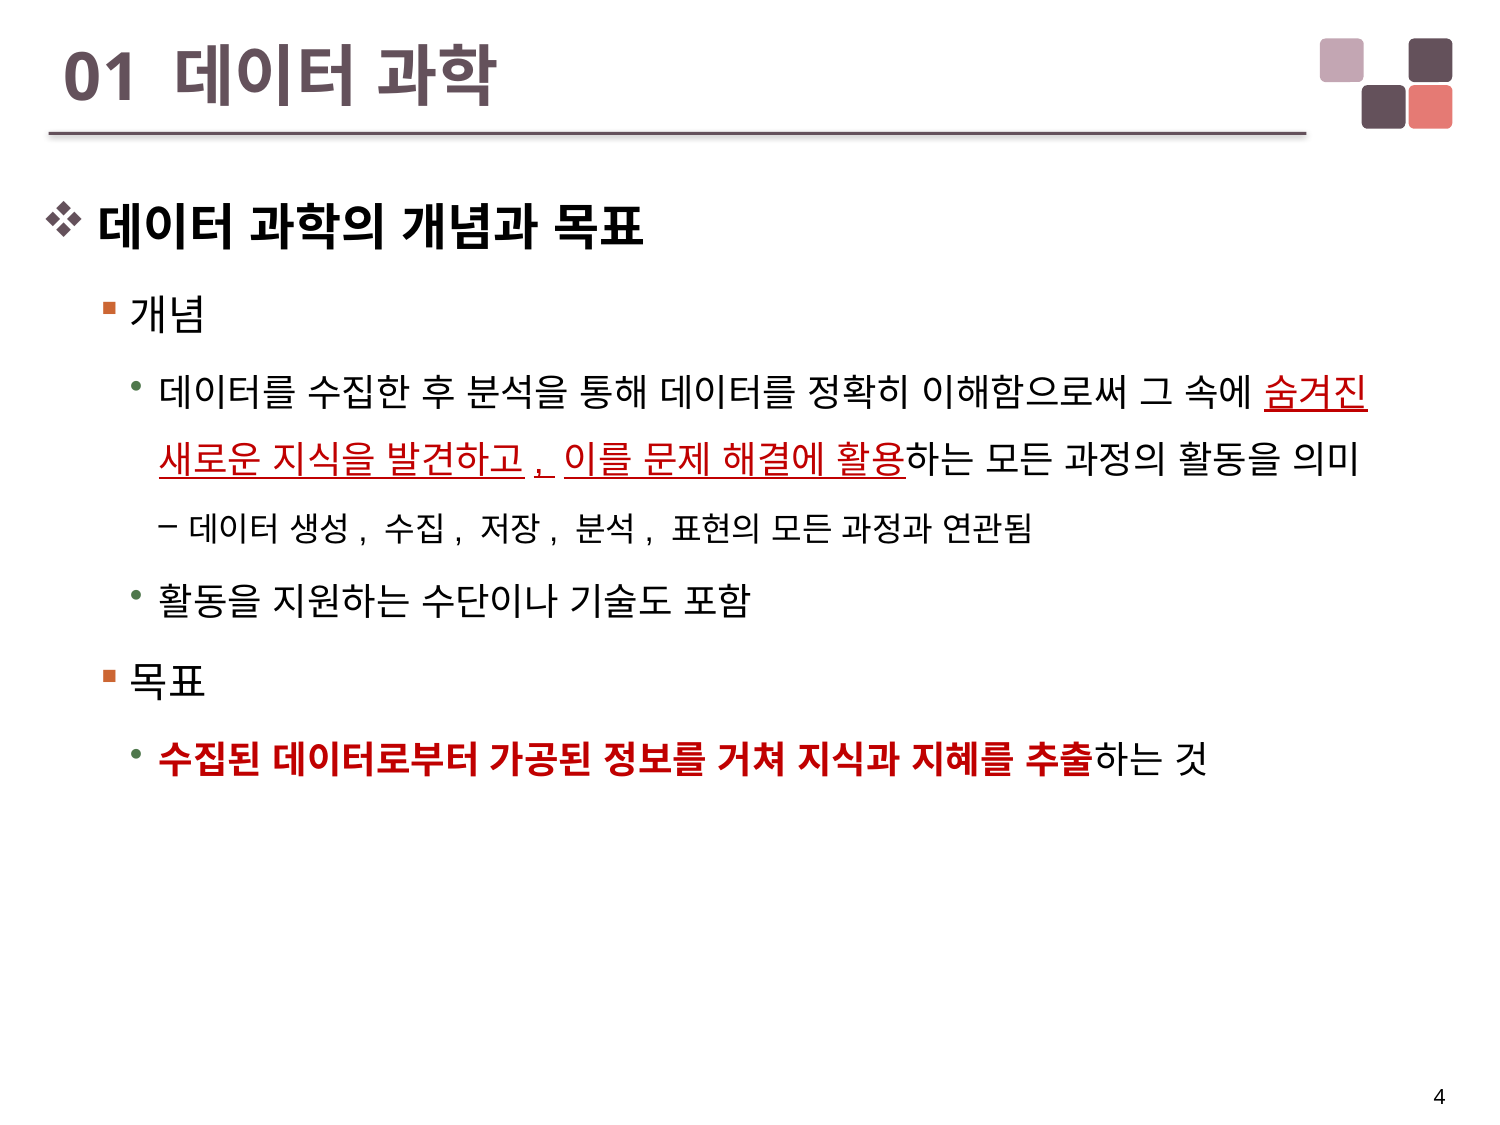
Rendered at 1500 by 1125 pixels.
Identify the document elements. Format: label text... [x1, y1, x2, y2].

title 01 데이터 과학 [48, 25, 1459, 123]
list 데이터 과학의 개념과 목표 개념 데이터를 수집한 후 분석을 통해 데이터를 정확히 이해함으로써 그 속에 숨겨진 새로운 지식을 발견하고, 이를 문제 해결에 활용하는 모든 과정의 활동을 의미 데이터 생성, 수집, 저장, 분석, 표현의 모든 과정과 연관됨 활동을 지원하는 수단이나 기술도 포함 목표 수집된 데이터로부터 가공된 정보를 거쳐 지식과 지혜를 추출하는 것 [26, 163, 1486, 1125]
